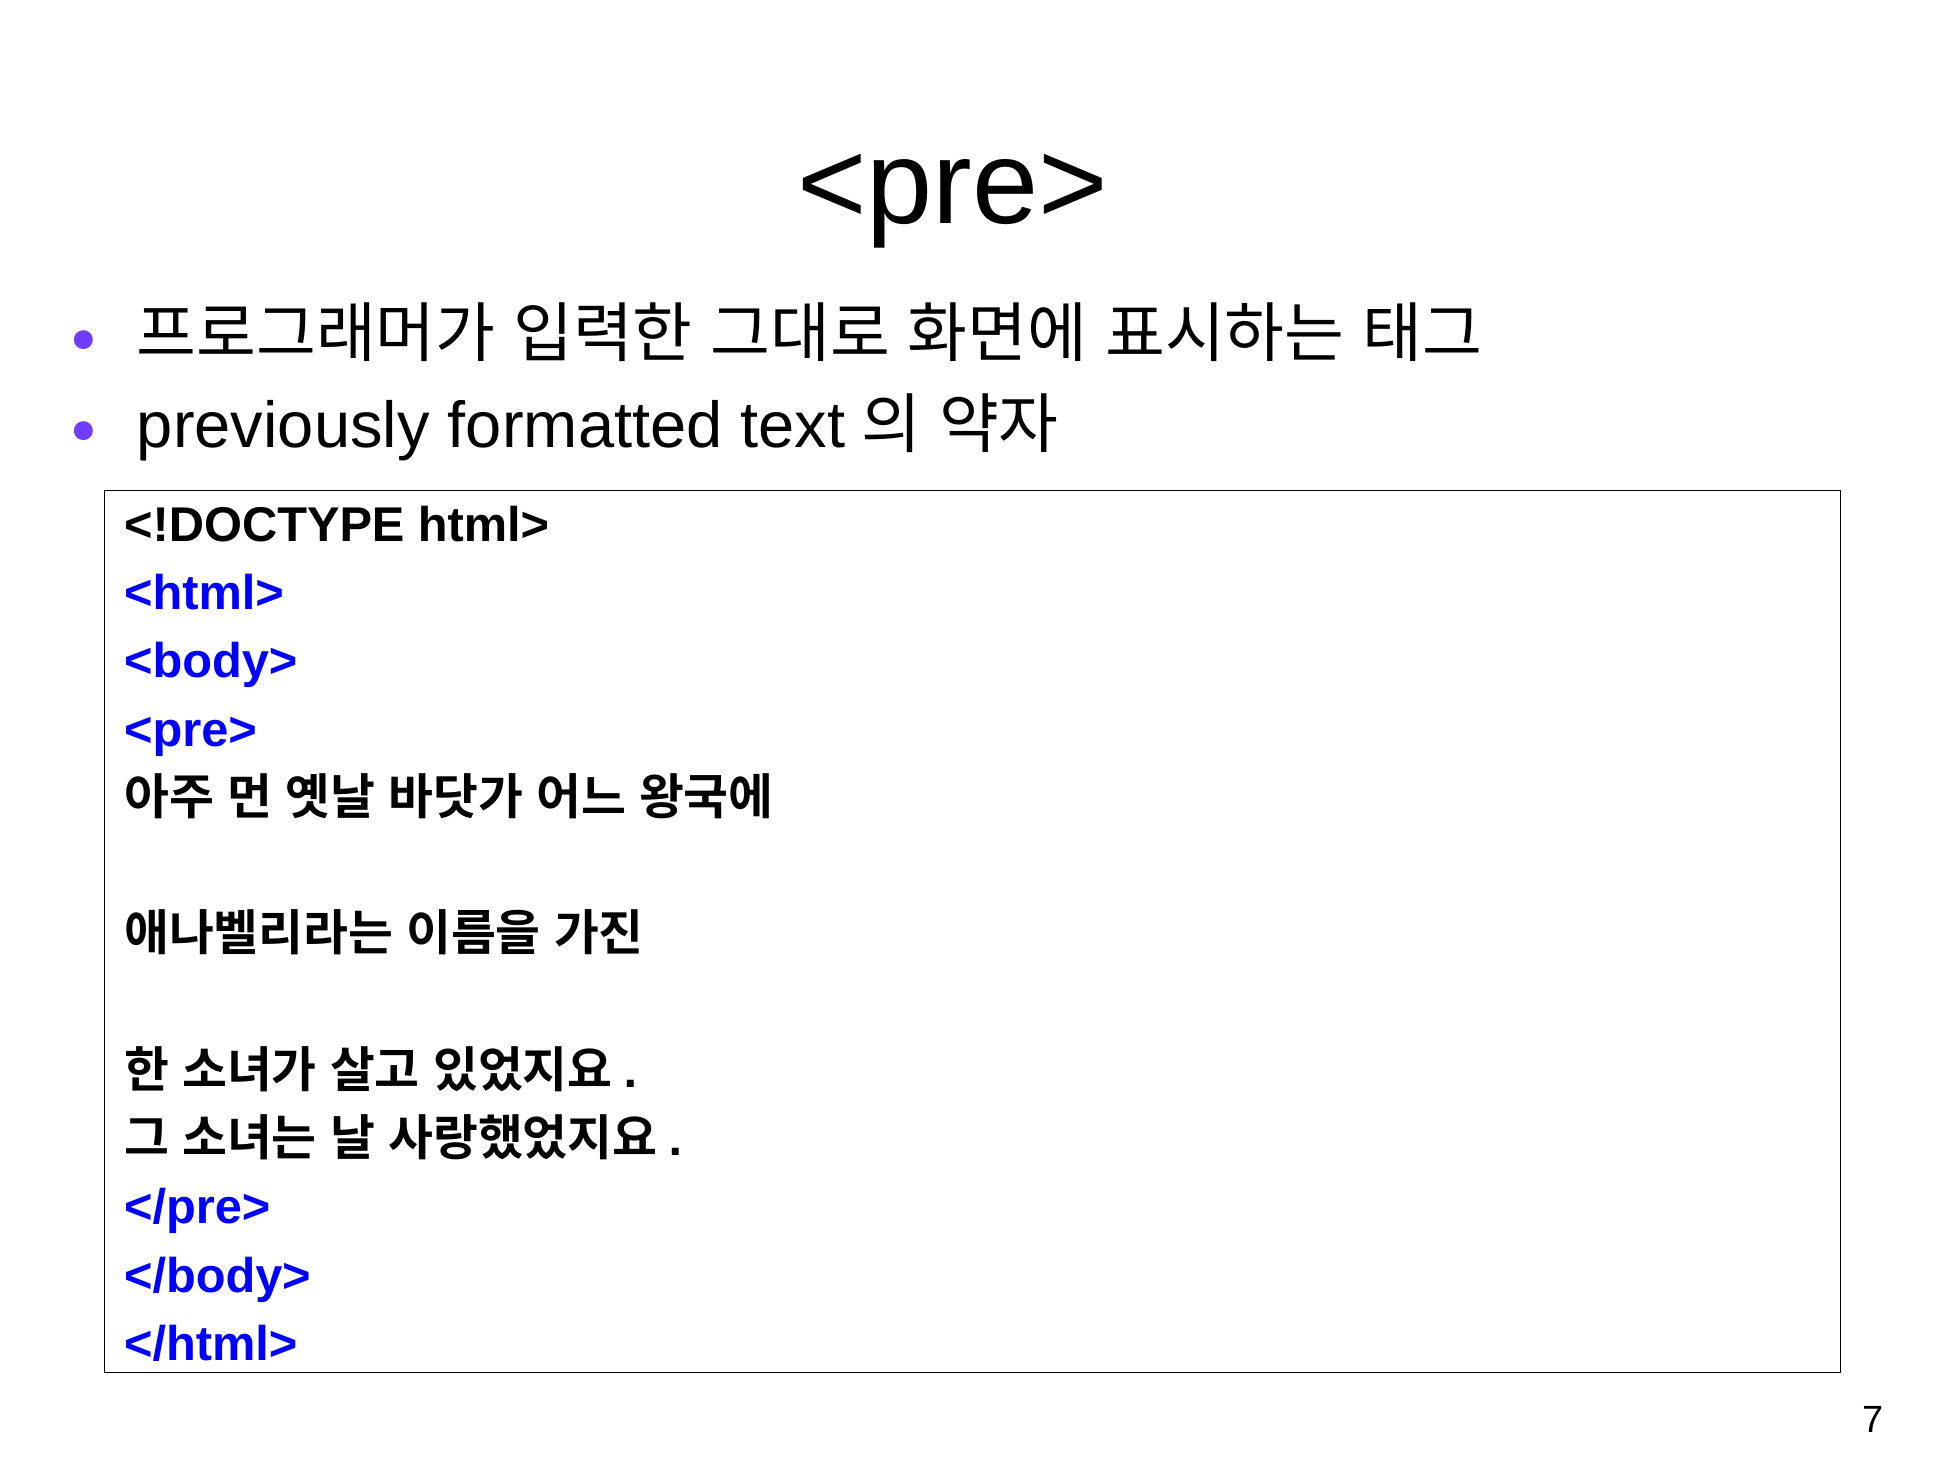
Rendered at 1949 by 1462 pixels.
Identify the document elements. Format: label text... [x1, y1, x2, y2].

list 프로그래머가 입력한 그대로 화면에 표시하는 태그 previously formatted text의 약자 [48, 284, 1897, 1343]
text_box <!DOCTYPE html> <html> <body> <pre> 아주 먼 옛날 바닷가 어느 왕국에 애나벨리라는 이름을 가진 한 소녀가 살고 있었지요. 그 소녀는 날 사랑했었지요. </pre> </body> </html> [104, 490, 1841, 1373]
title <pre> [156, 92, 1749, 255]
slide_number ‹#› [1496, 1372, 1899, 1462]
